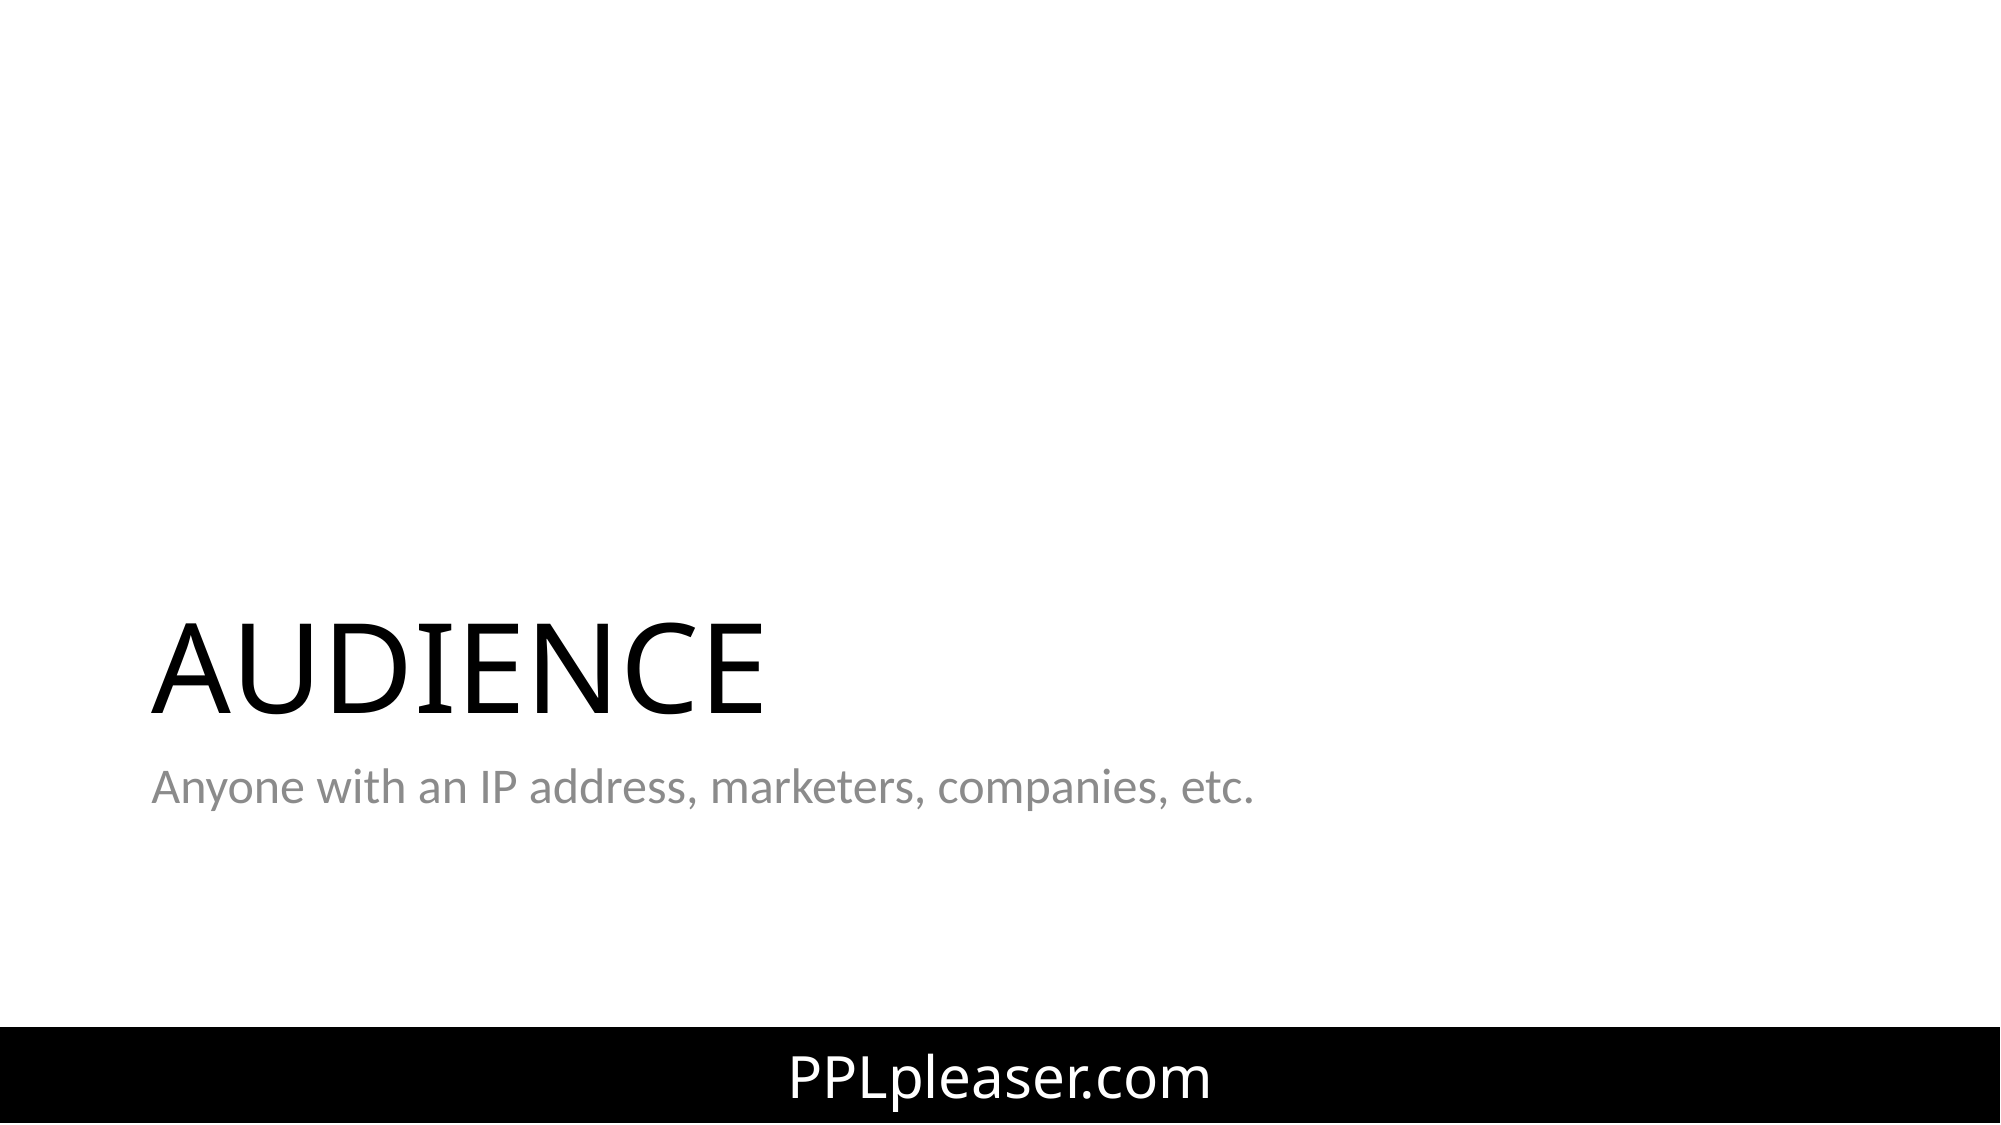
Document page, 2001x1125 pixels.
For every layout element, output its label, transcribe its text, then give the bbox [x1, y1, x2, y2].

list Anyone with an IP address, marketers, companies, etc. [136, 752, 1862, 999]
text_box PPLpleaser.com [0, 1027, 2000, 1123]
title AUDIENCE [136, 280, 1862, 749]
